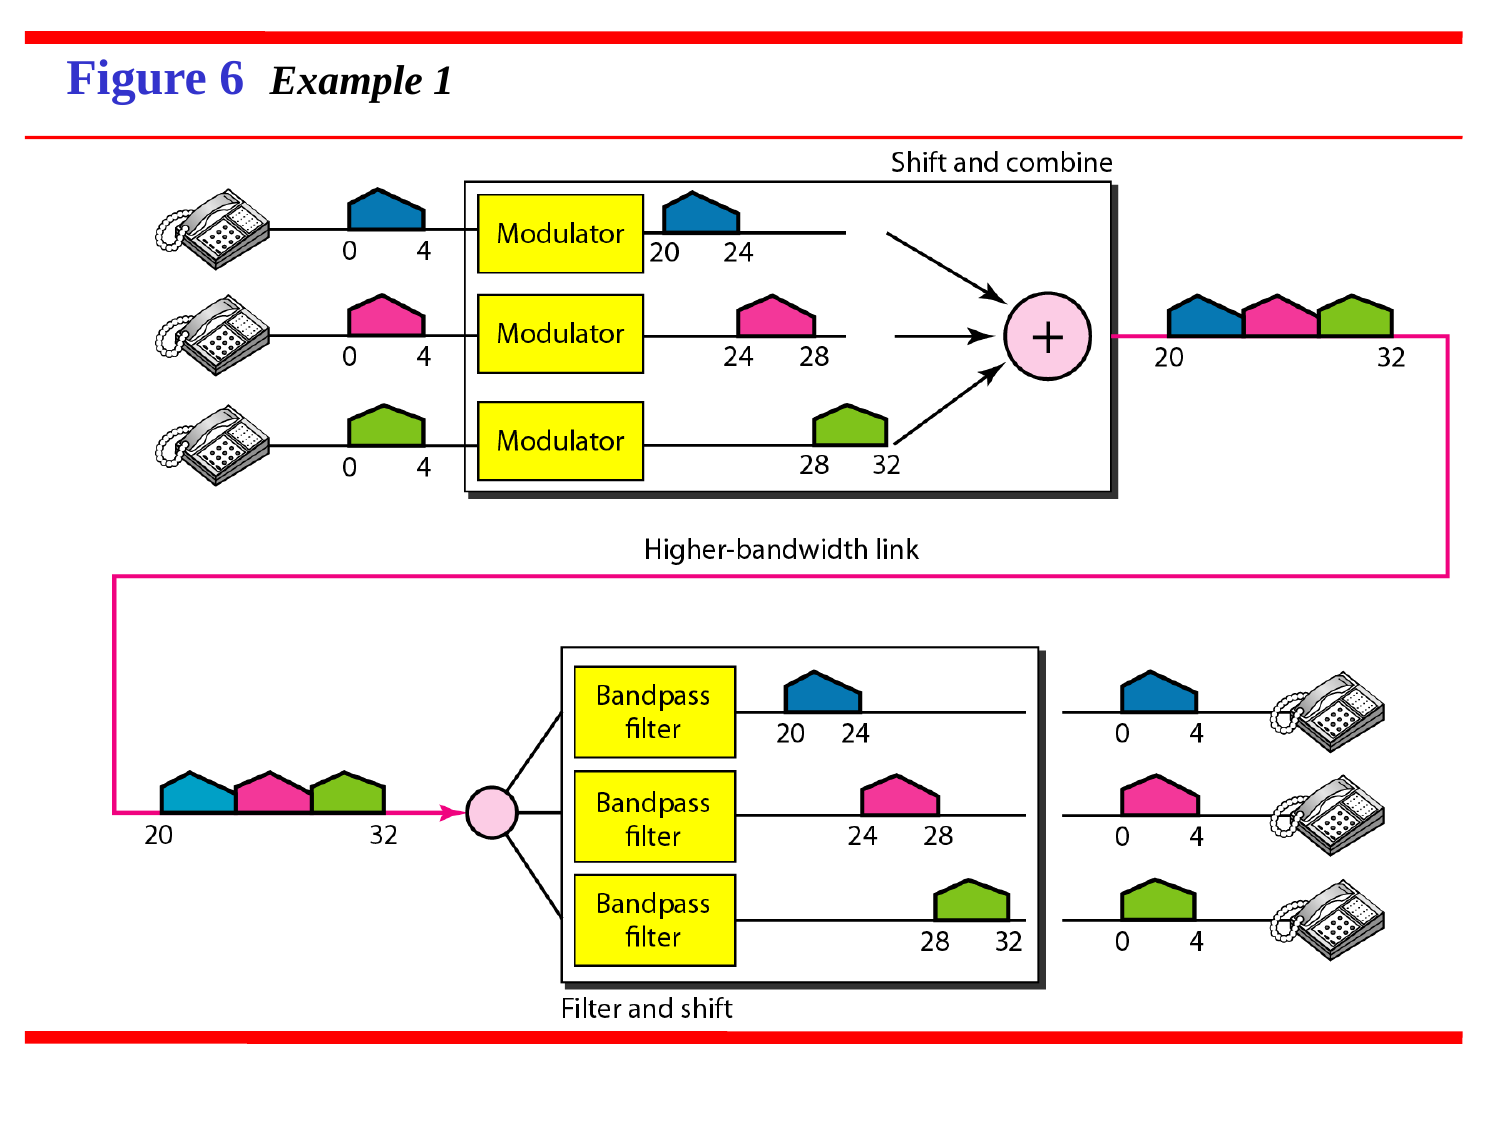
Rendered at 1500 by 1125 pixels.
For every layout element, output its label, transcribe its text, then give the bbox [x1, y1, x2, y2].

text_box Figure 6 Example 1 [51, 37, 470, 113]
picture [112, 147, 1451, 1026]
